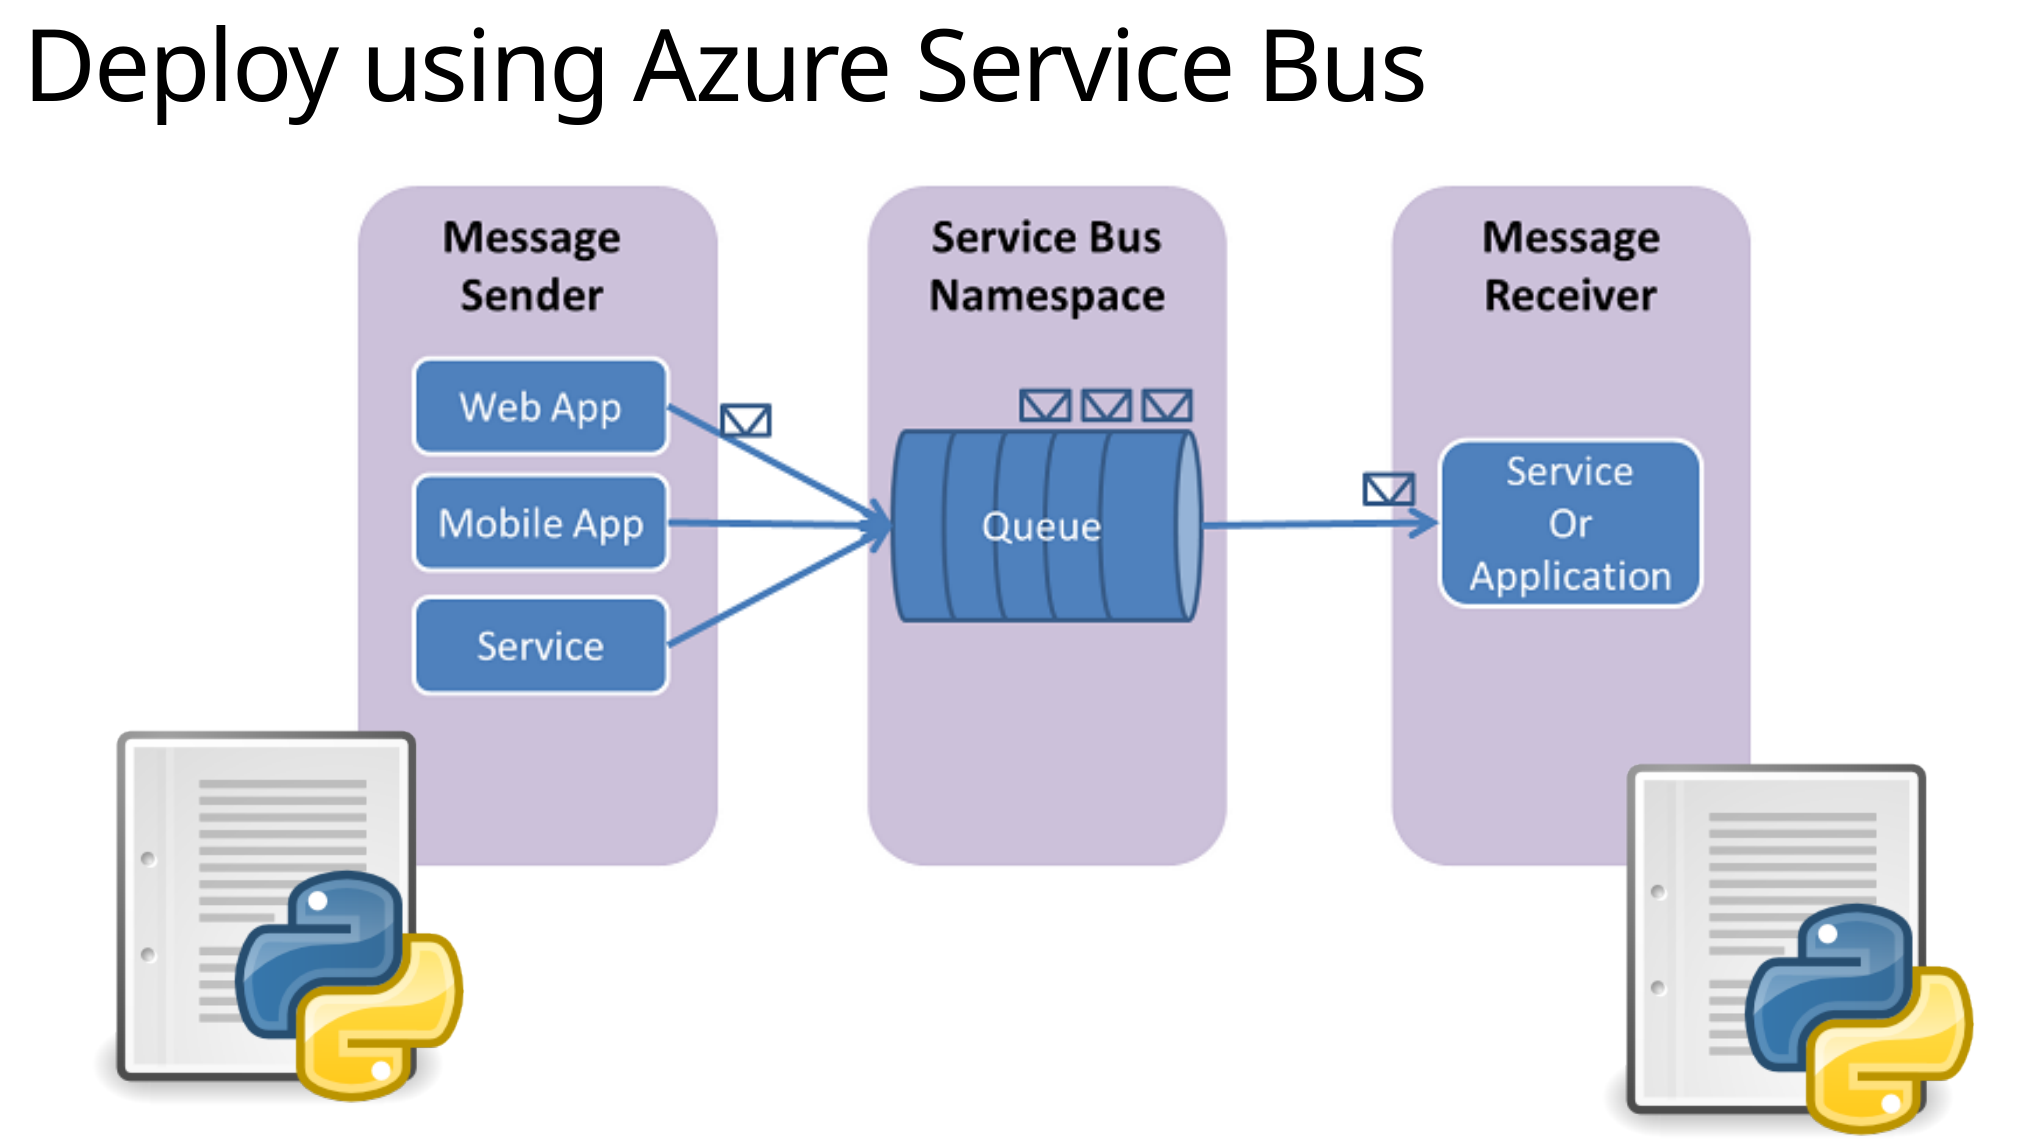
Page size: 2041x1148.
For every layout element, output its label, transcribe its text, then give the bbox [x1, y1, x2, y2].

title Deploy using Azure Service Bus [0, 0, 2041, 135]
picture [66, 181, 1977, 1139]
